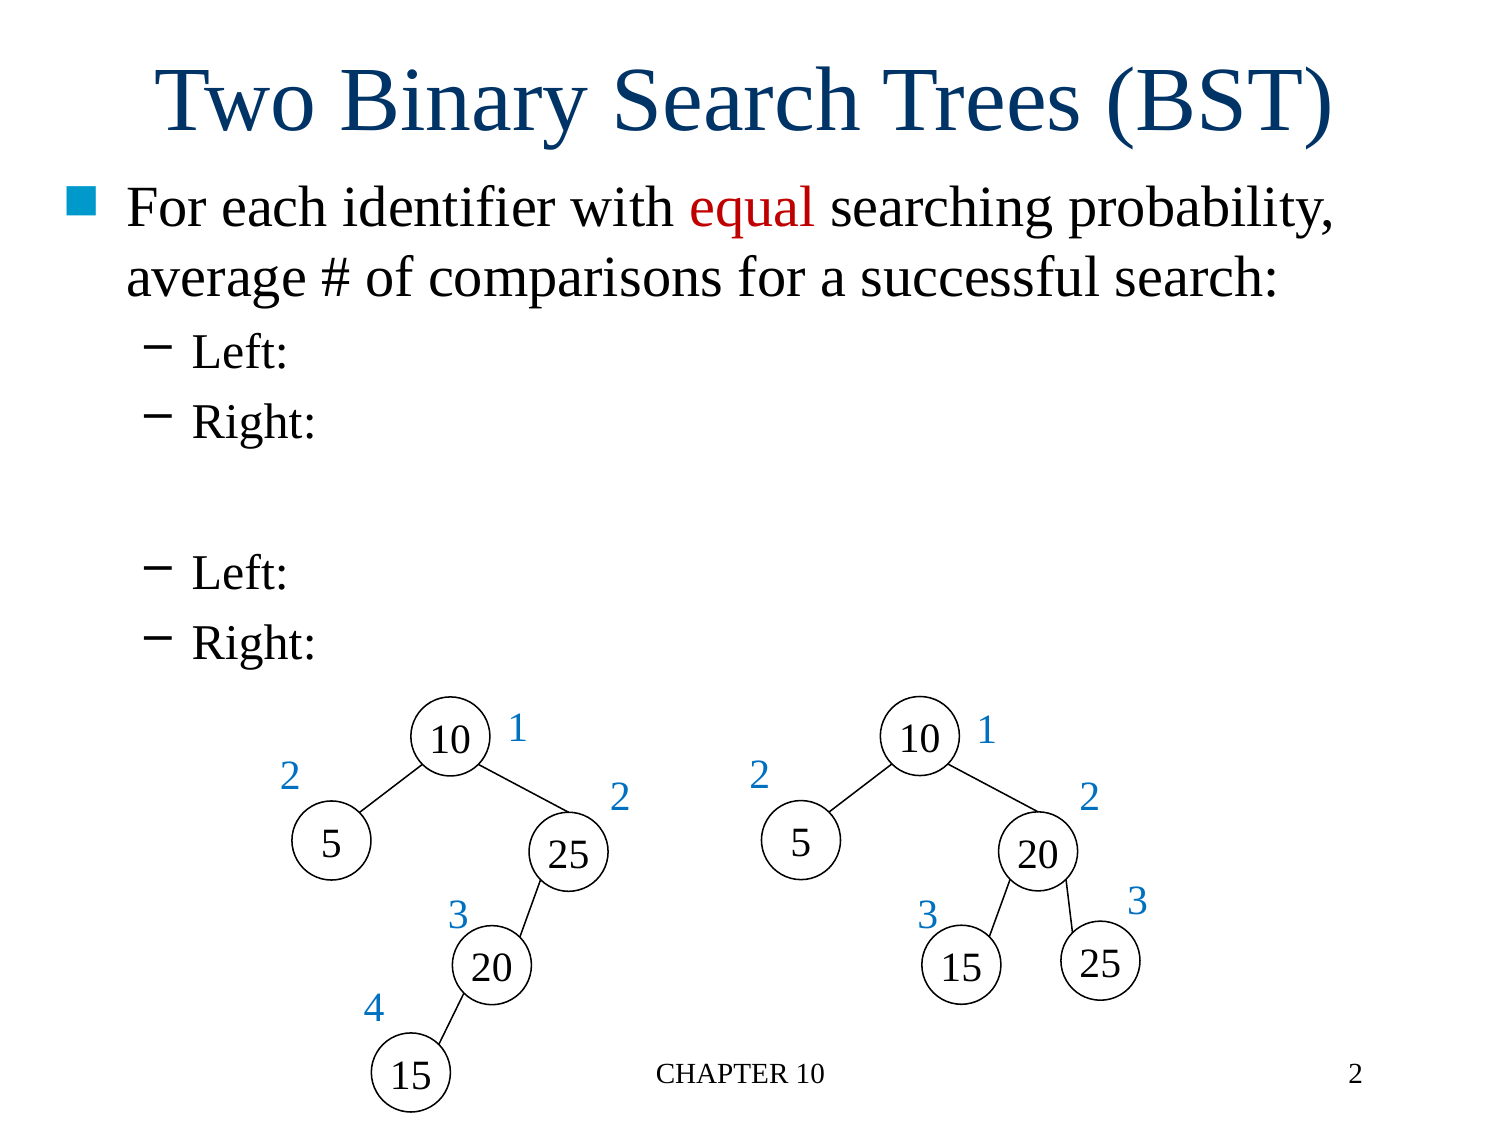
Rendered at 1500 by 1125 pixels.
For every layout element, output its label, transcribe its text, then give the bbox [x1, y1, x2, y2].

slide_number 2 [1065, 1047, 1379, 1123]
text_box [264, 692, 647, 1112]
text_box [734, 693, 1164, 1005]
title Two Binary Search Trees (BST) [108, 0, 1384, 188]
footer CHAPTER 10 [503, 1047, 979, 1123]
